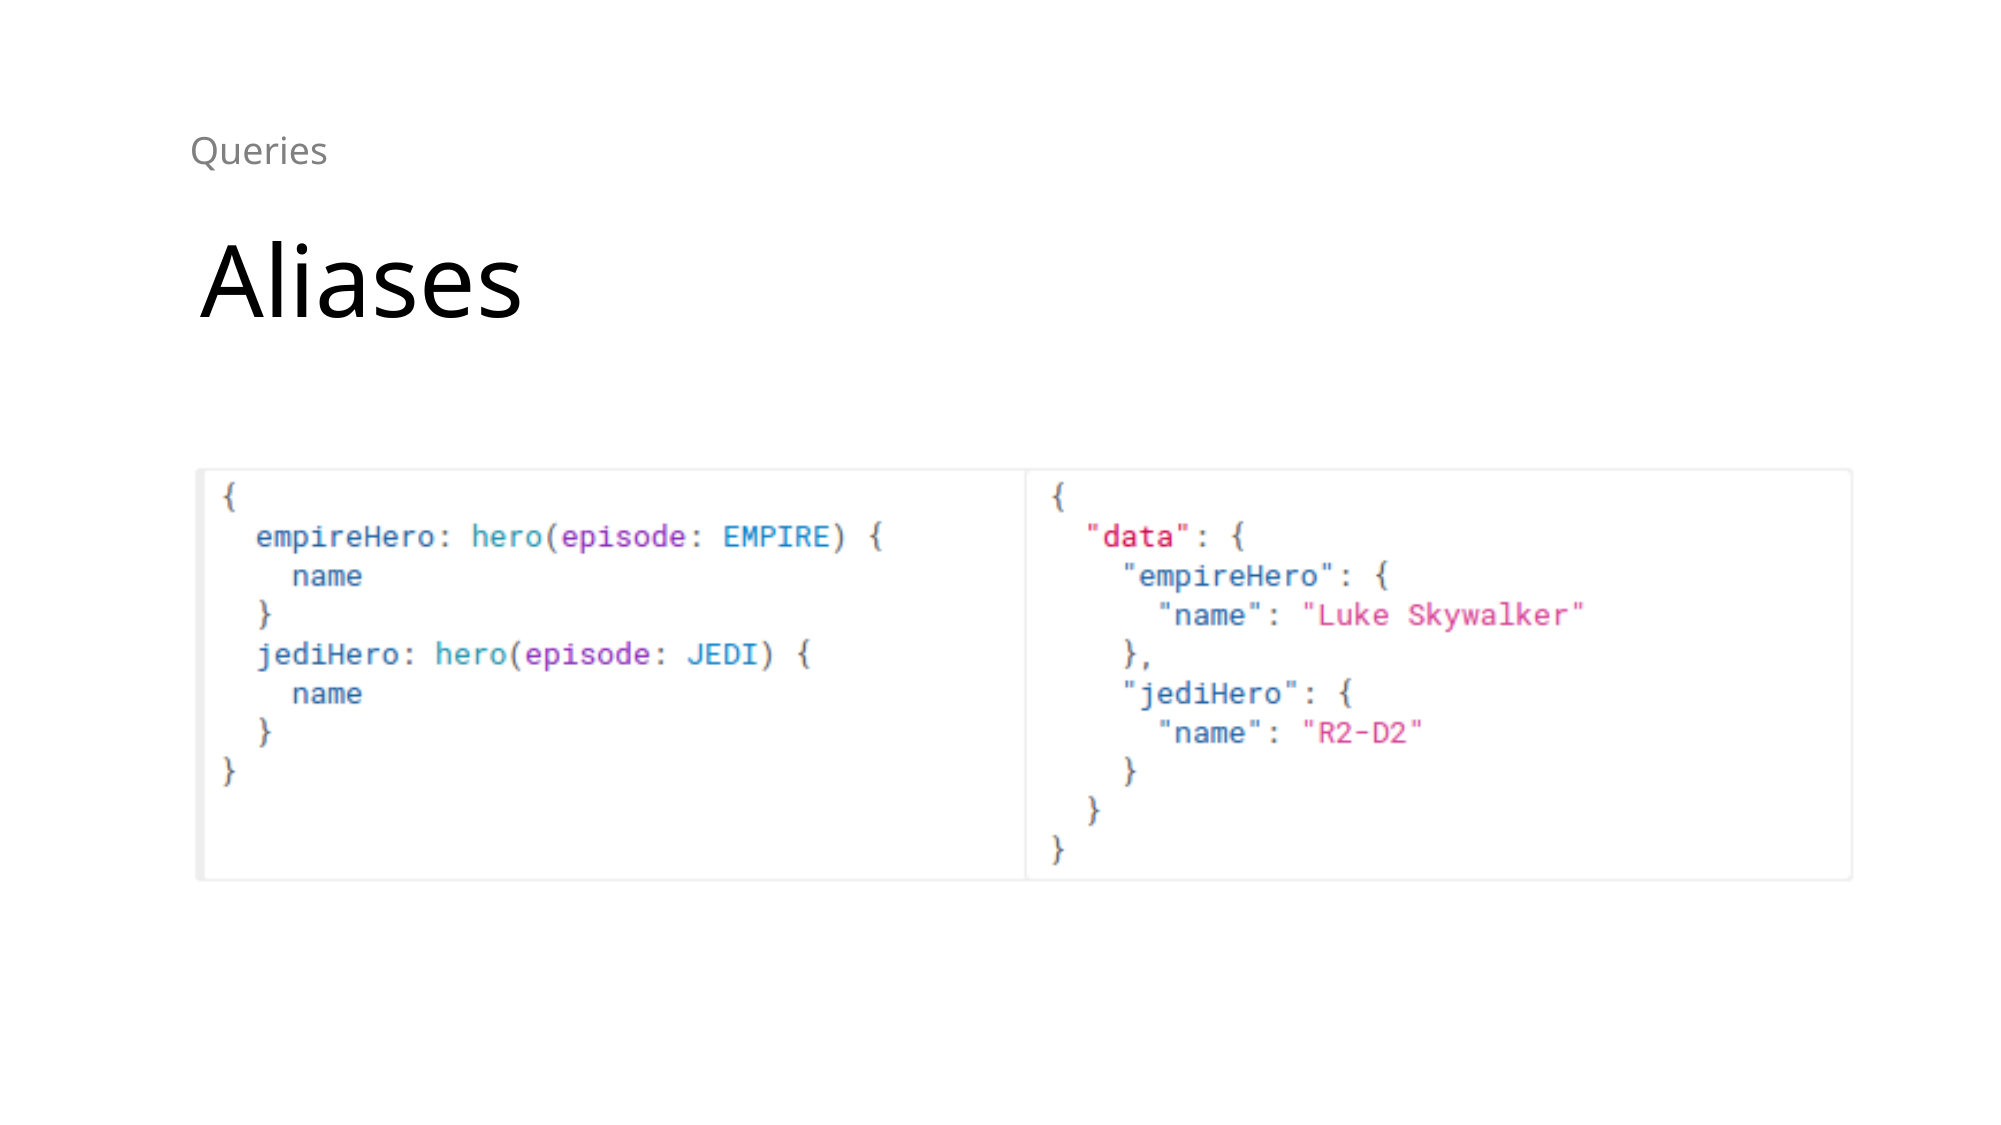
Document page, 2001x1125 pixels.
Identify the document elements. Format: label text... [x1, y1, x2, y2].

picture [173, 455, 1870, 905]
text_box Queries [175, 112, 414, 184]
text_box Aliases [185, 209, 1457, 344]
